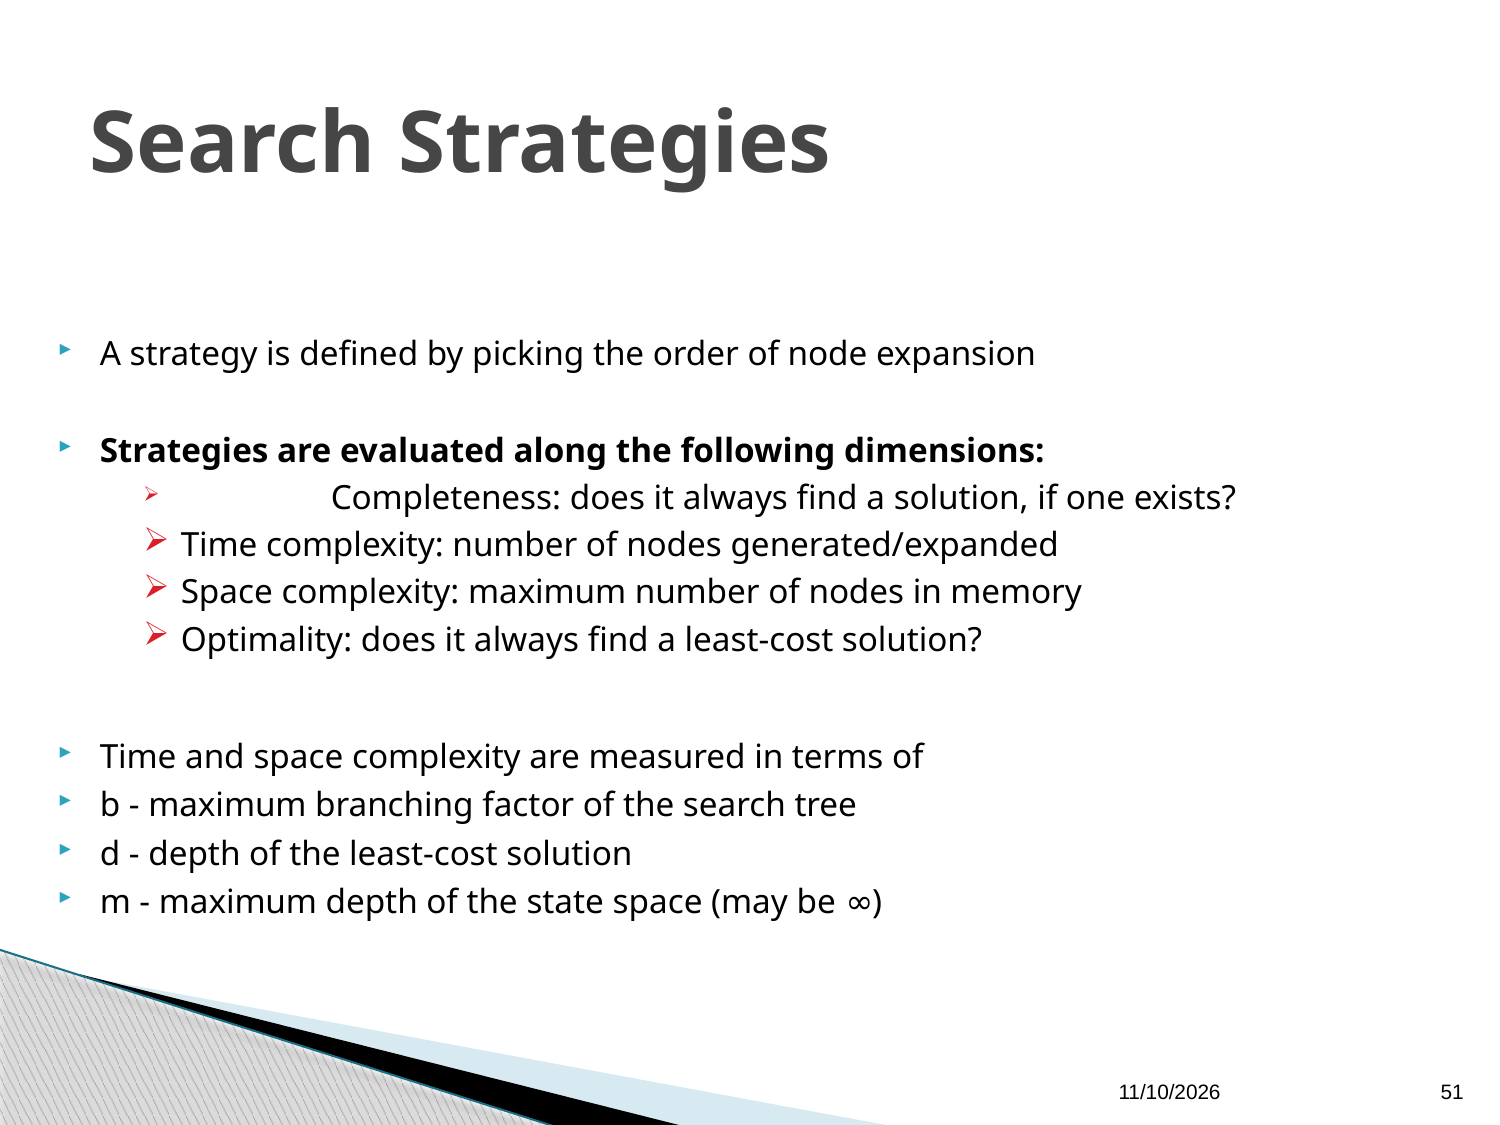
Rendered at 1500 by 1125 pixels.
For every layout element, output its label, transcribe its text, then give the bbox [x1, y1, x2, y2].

list A strategy is defined by picking the order of node expansion Strategies are evaluated along the following dimensions: Completeness: does it always find a solution, if one exists? Time complexity: number of nodes generated/expanded Space complexity: maximum number of nodes in memory Optimality: does it always find a least-cost solution? Time and space complexity are measured in terms of b - maximum branching factor of the search tree d - depth of the least-cost solution m - maximum depth of the state space (may be ∞) [24, 324, 1463, 976]
title Search Strategies [75, 45, 1425, 233]
slide_number 51 [1418, 1051, 1479, 1112]
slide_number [1103, 1051, 1418, 1112]
